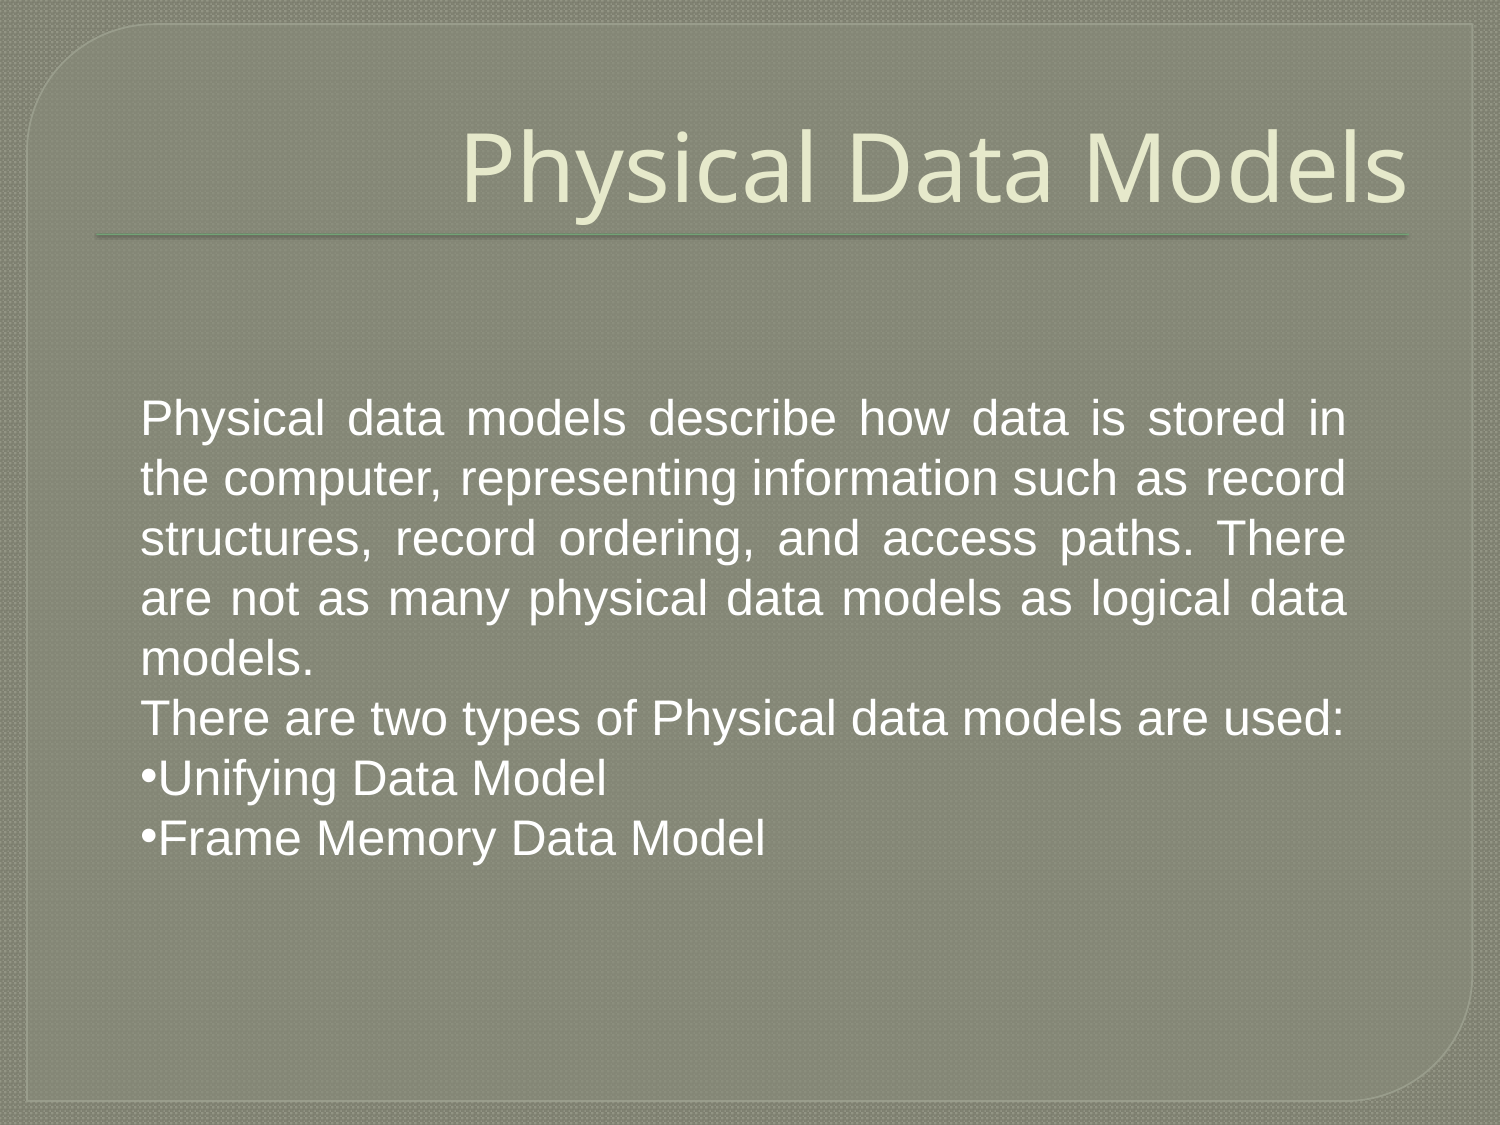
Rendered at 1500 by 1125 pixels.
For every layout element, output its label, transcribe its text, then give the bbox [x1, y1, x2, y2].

text_box Physical data models describe how data is stored in the computer, representing information such as record structures, record ordering, and access paths. There are not as many physical data models as logical data models. There are two types of Physical data models are used: Unifying Data Model Frame Memory Data Model [125, 377, 1363, 933]
title Physical Data Models [75, 41, 1425, 229]
